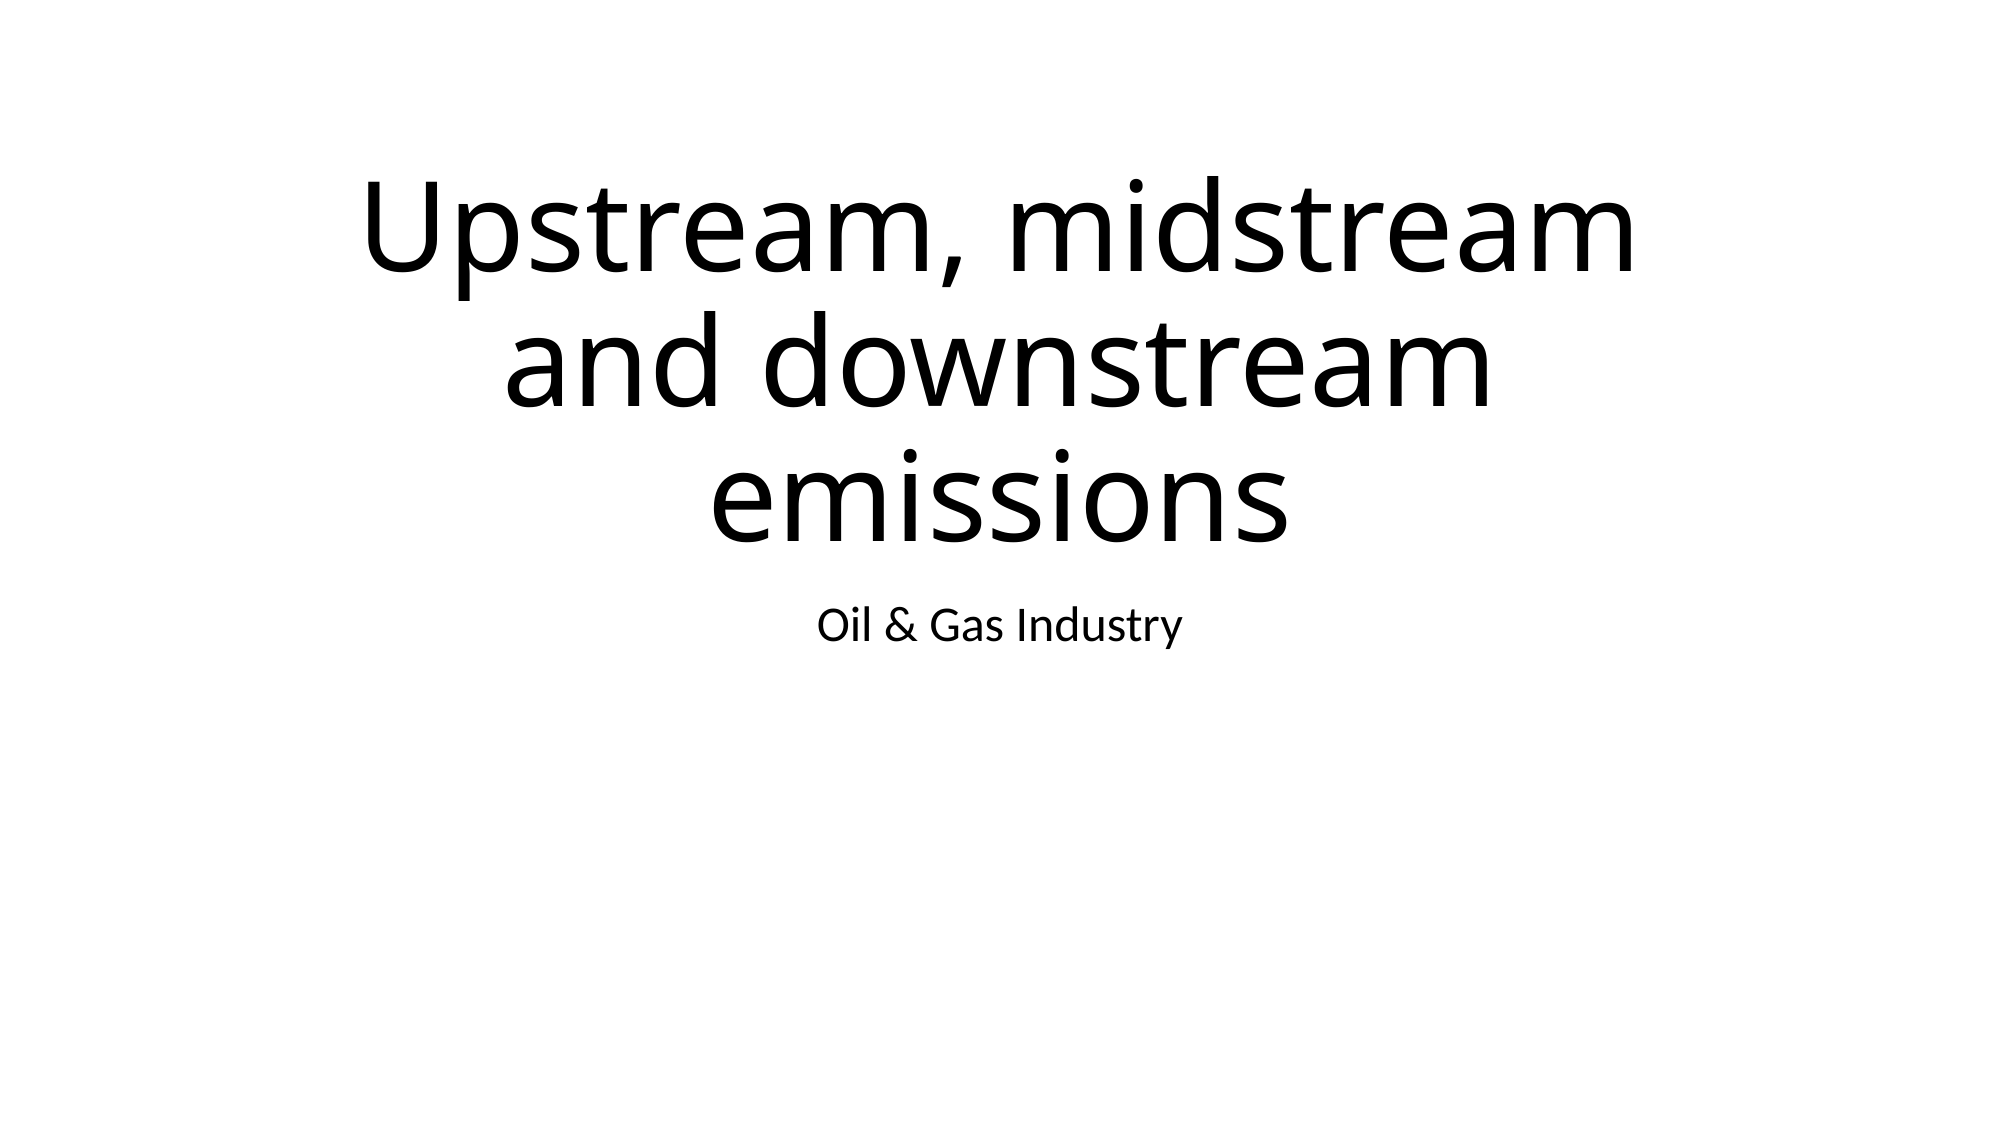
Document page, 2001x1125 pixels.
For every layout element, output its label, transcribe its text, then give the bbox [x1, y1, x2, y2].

title Upstream, midstream and downstream emissions [249, 184, 1750, 576]
subtitle Oil & Gas Industry [249, 590, 1750, 863]
